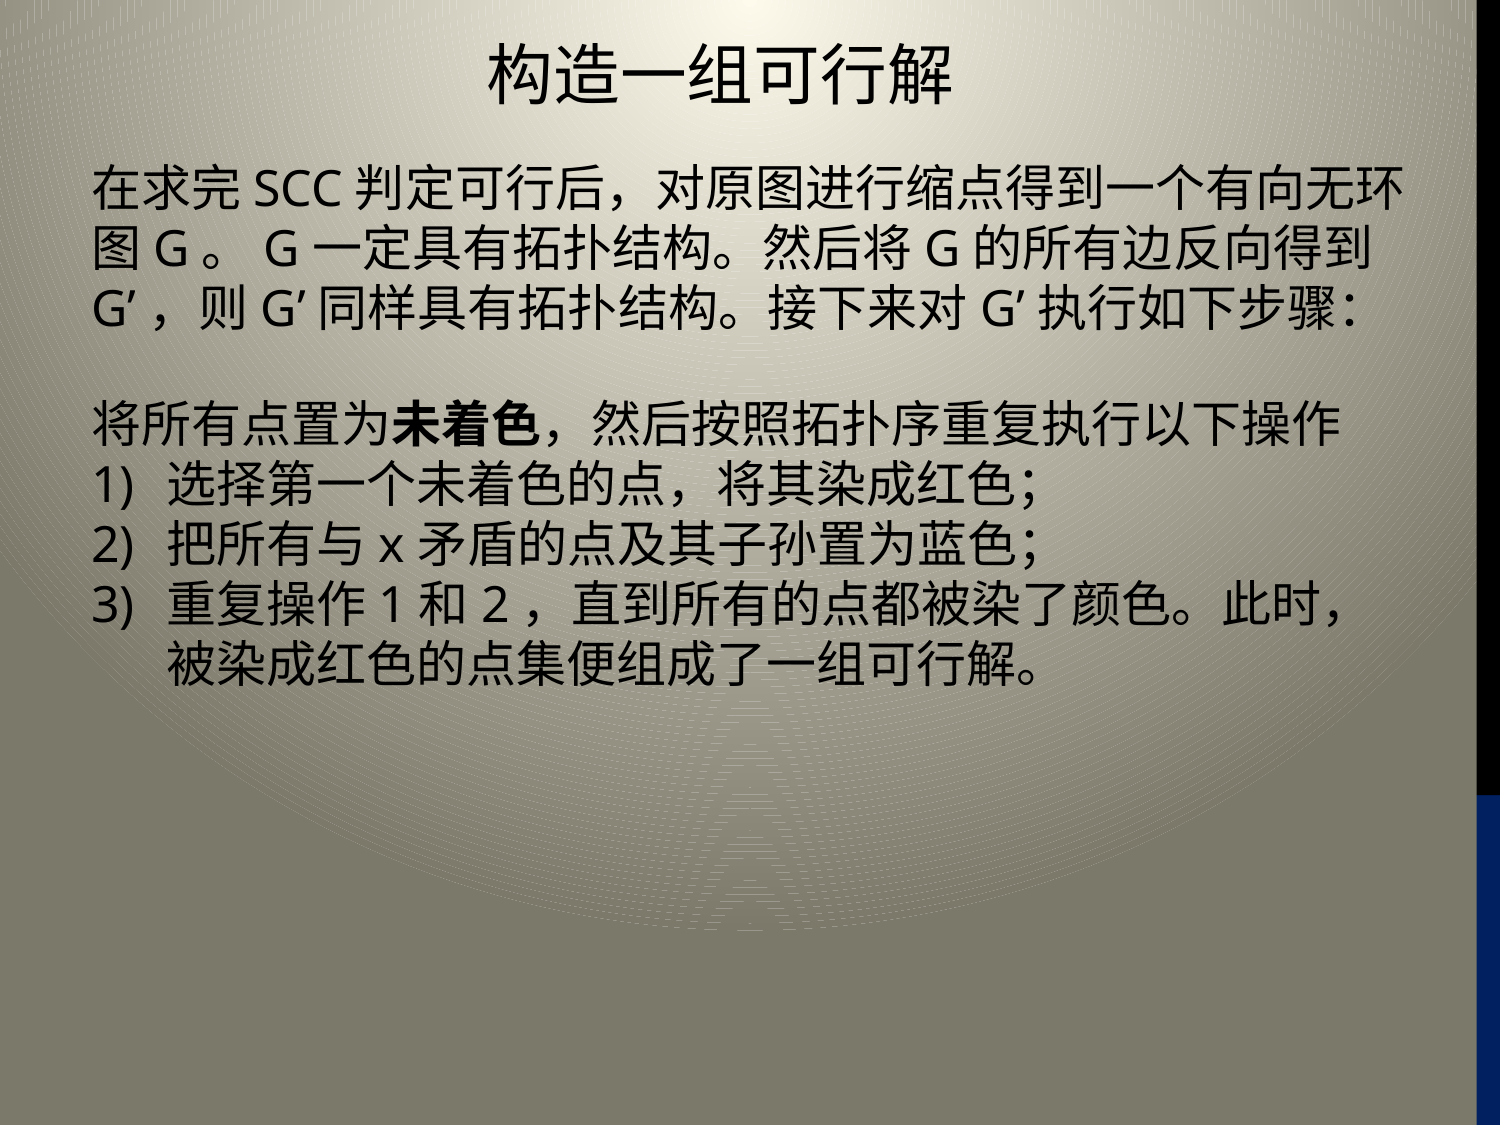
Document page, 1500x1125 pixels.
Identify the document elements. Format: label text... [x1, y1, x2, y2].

text_box 在求完SCC判定可行后，对原图进行缩点得到一个有向无环图G。G一定具有拓扑结构。然后将G的所有边反向得到G’，则G’同样具有拓扑结构。接下来对G’执行如下步骤： [76, 148, 1424, 344]
text_box 将所有点置为未着色，然后按照拓扑序重复执行以下操作 选择第一个未着色的点，将其染成红色； 把所有与x矛盾的点及其子孙置为蓝色； 重复操作1和2，直到所有的点都被染了颜色。此时，被染成红色的点集便组成了一组可行解。 [76, 385, 1424, 700]
title 构造一组可行解 [88, 0, 1352, 148]
